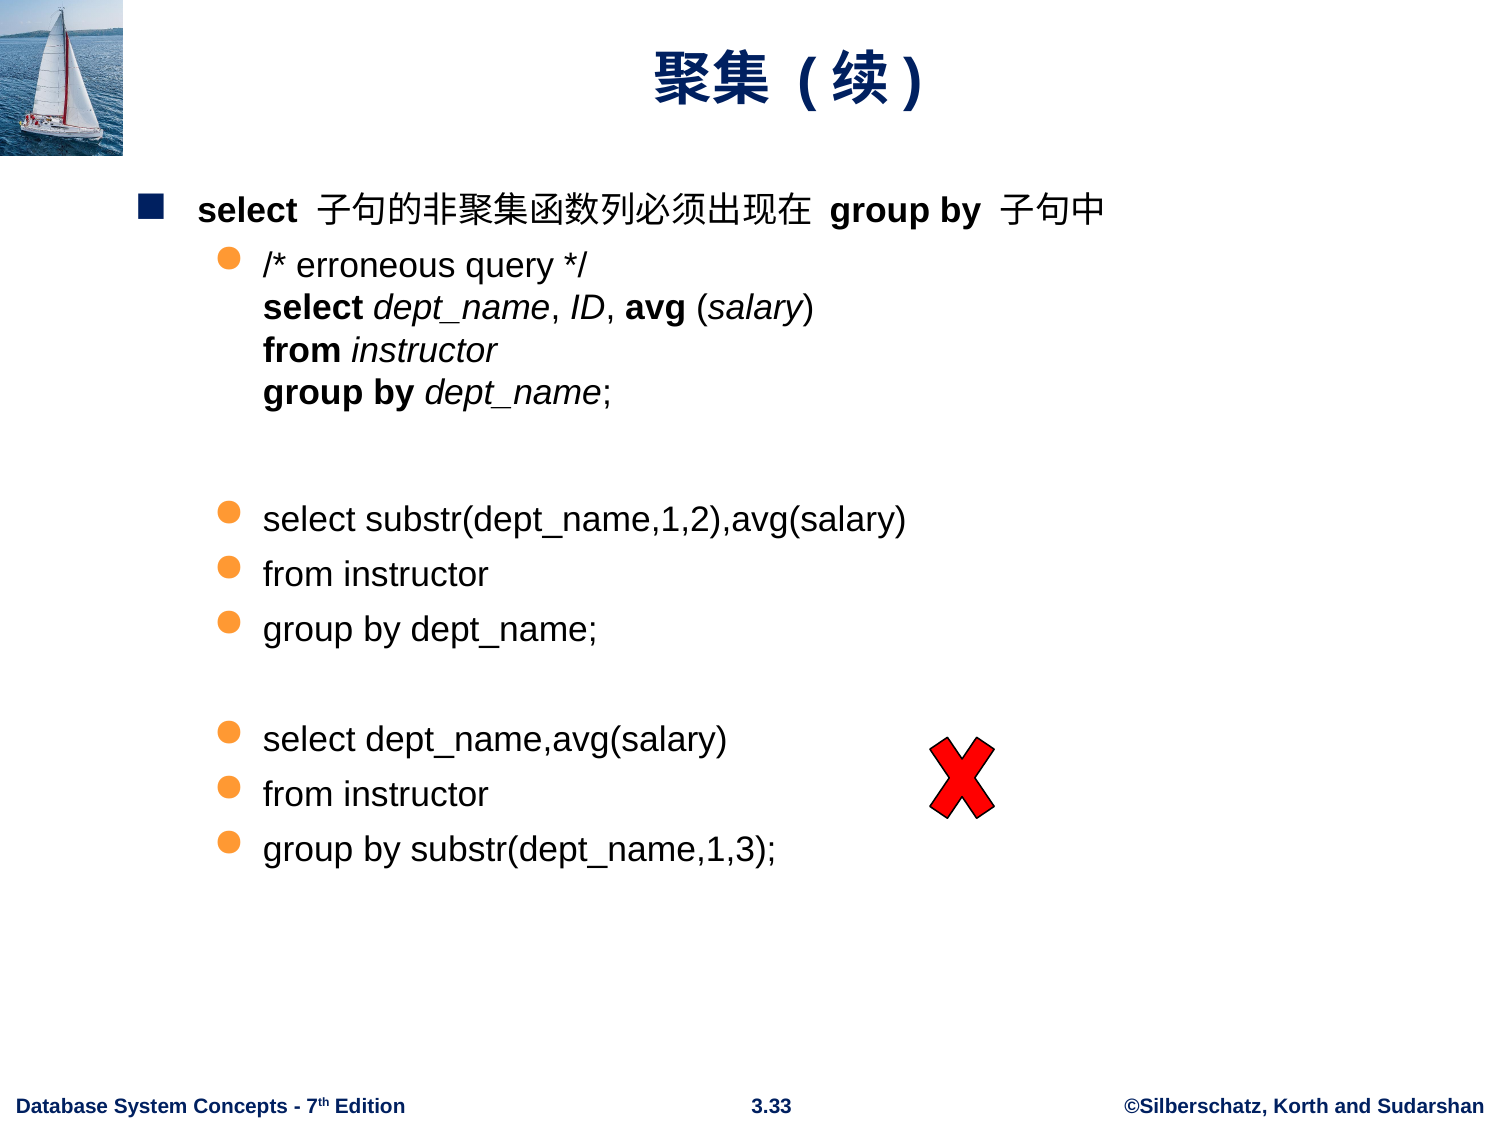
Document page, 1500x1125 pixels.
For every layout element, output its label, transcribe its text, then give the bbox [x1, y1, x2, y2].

picture [0, 0, 123, 156]
text_box [929, 737, 995, 819]
title 聚集 (续) [125, 18, 1452, 120]
list select 子句的非聚集函数列必须出现在 group by 子句中 /* erroneous query */ select dept_name, ID, avg (salary) from instructor group by dept_name; select substr(dept_name,1,2),avg(salary) from instructor group by dept_name; select dept_name,avg(salary) from instructor group by substr(dept_name,1,3); [126, 179, 1382, 728]
